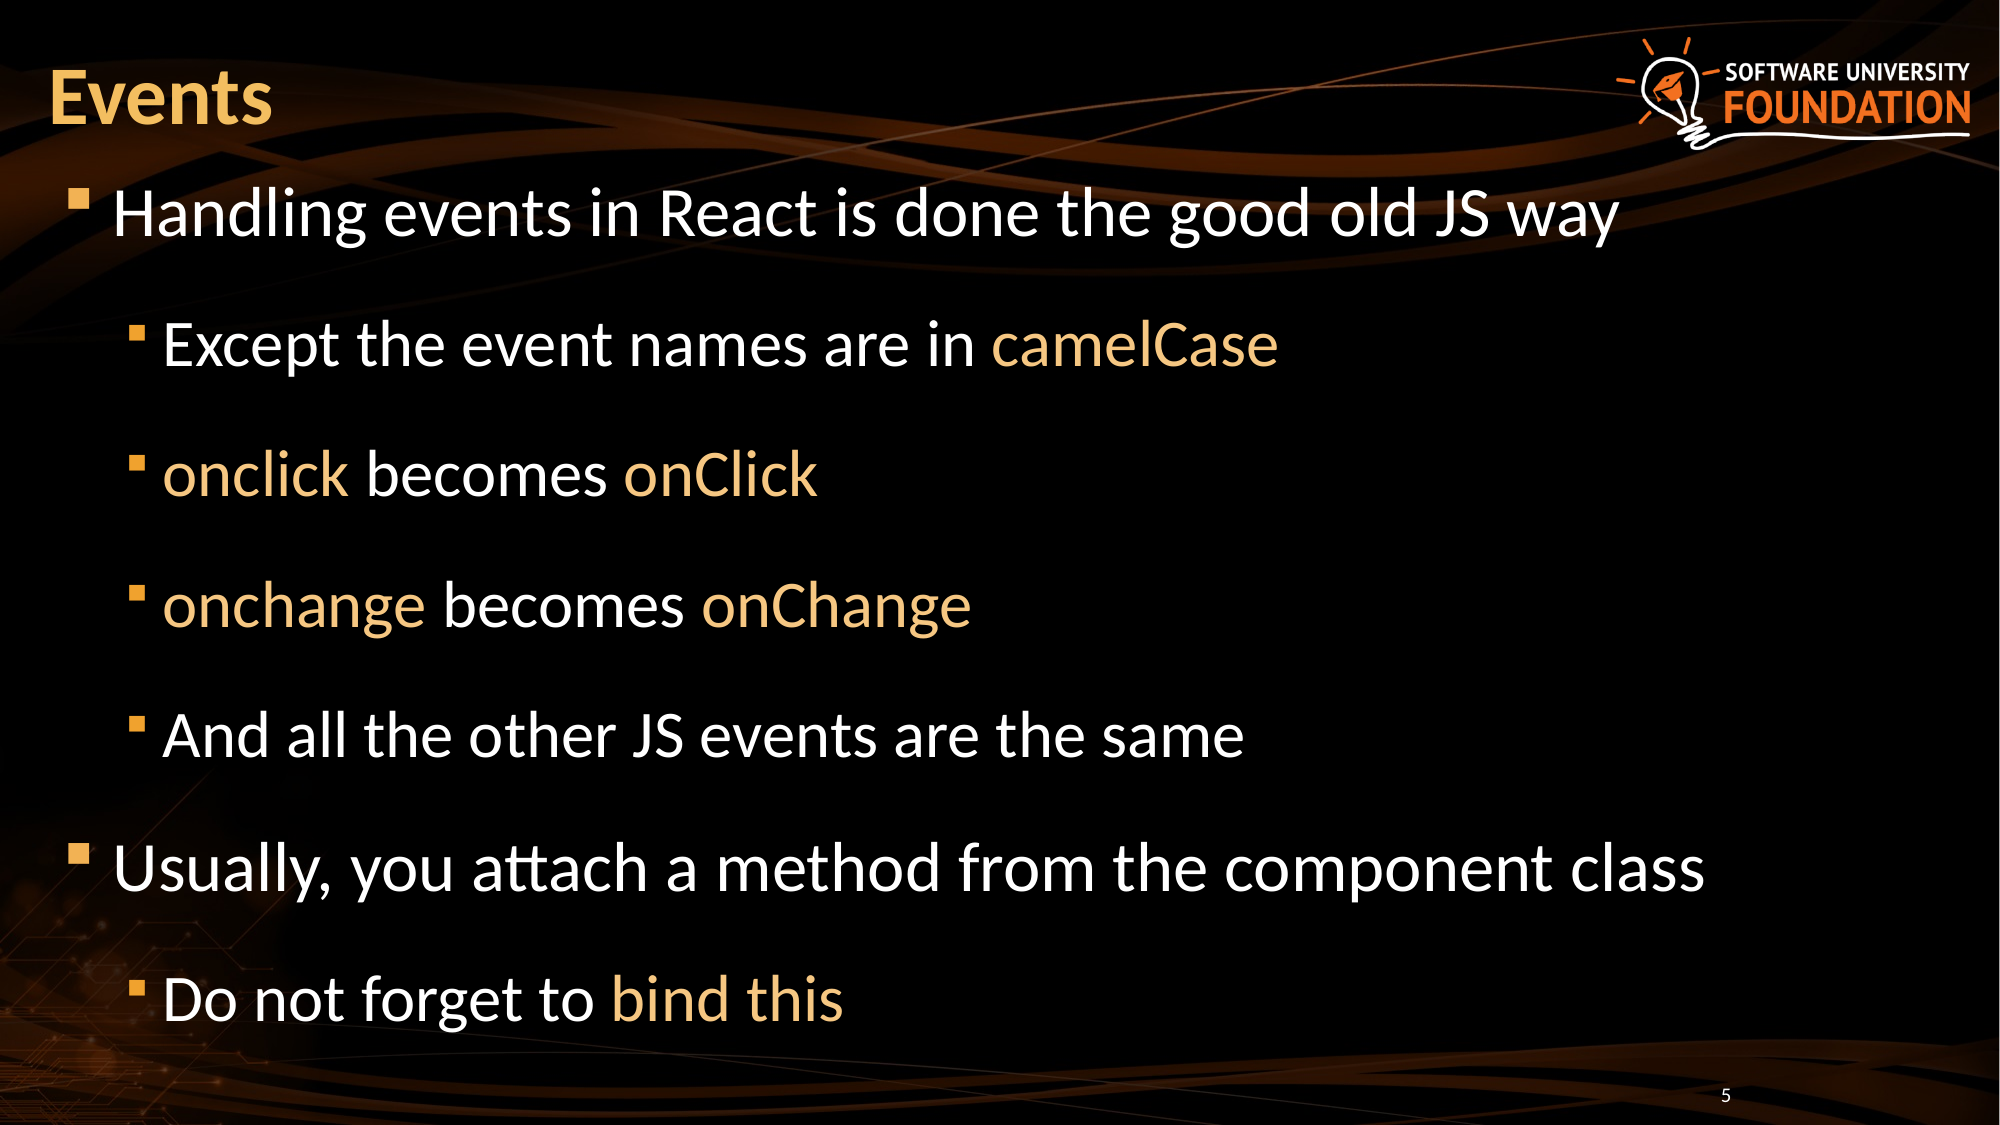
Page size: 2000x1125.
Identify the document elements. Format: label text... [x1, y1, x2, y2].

list Handling events in React is done the good old JS way Except the event names are in camelCase onclick becomes onClick onchange becomes onChange And all the other JS events are the same Usually, you attach a method from the component class Do not forget to bind this [45, 159, 1995, 1085]
slide_number 5 [1662, 1074, 1738, 1113]
title Events [30, 6, 1602, 189]
picture [0, 0, 2000, 1125]
